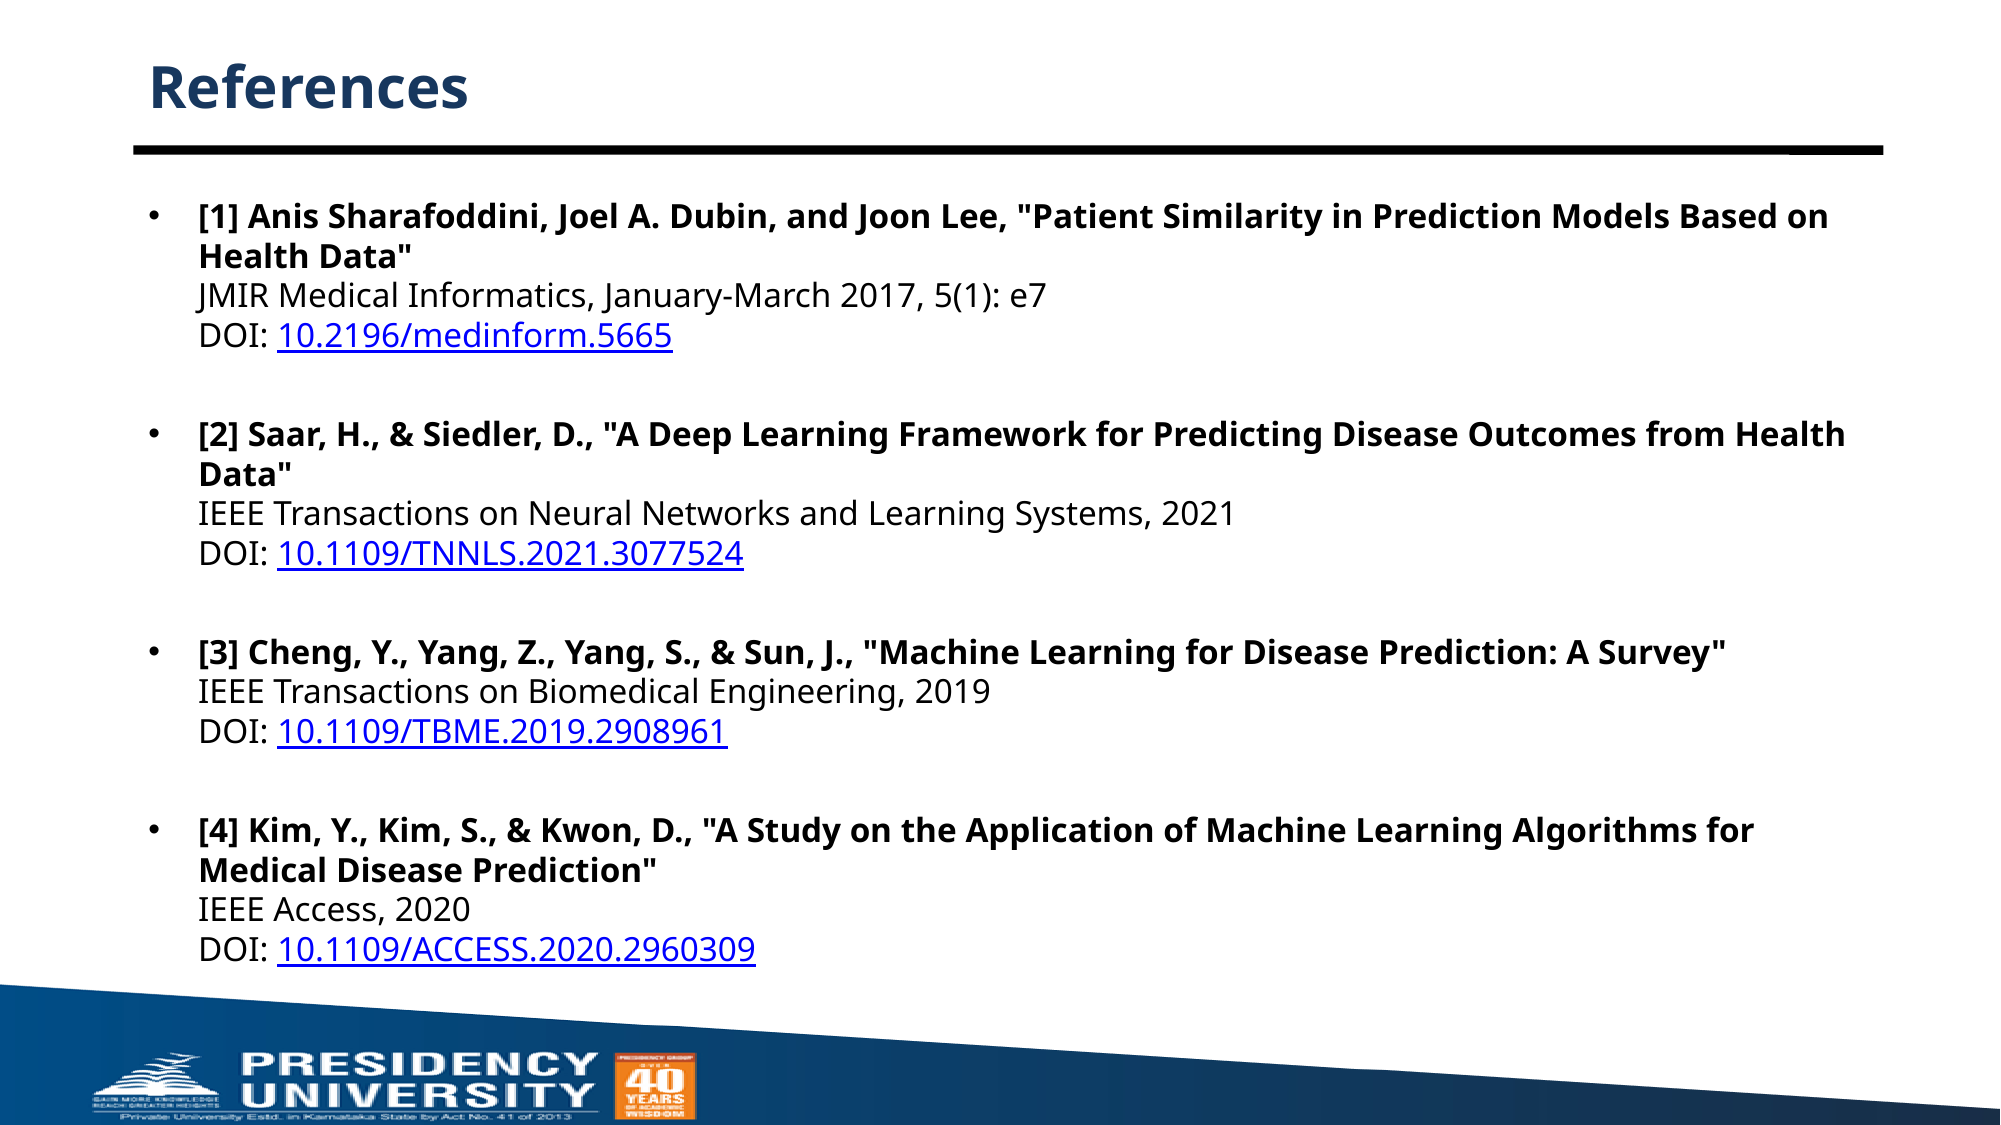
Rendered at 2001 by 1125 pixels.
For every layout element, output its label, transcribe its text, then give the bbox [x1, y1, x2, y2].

list [1] Anis Sharafoddini, Joel A. Dubin, and Joon Lee, "Patient Similarity in Prediction Models Based on Health Data" JMIR Medical Informatics, January-March 2017, 5(1): e7 DOI: 10.2196/medinform.5665 [2] Saar, H., & Siedler, D., "A Deep Learning Framework for Predicting Disease Outcomes from Health Data" IEEE Transactions on Neural Networks and Learning Systems, 2021 DOI: 10.1109/TNNLS.2021.3077524 [3] Cheng, Y., Yang, Z., Yang, S., & Sun, J., "Machine Learning for Disease Prediction: A Survey" IEEE Transactions on Biomedical Engineering, 2019 DOI: 10.1109/TBME.2019.2908961 [4] Kim, Y., Kim, S., & Kwon, D., "A Study on the Application of Machine Learning Algorithms for Medical Disease Prediction" IEEE Access, 2020 DOI: 10.1109/ACCESS.2020.2960309 [133, 187, 1884, 1000]
title References [133, 45, 1884, 125]
picture [0, 982, 2000, 1125]
